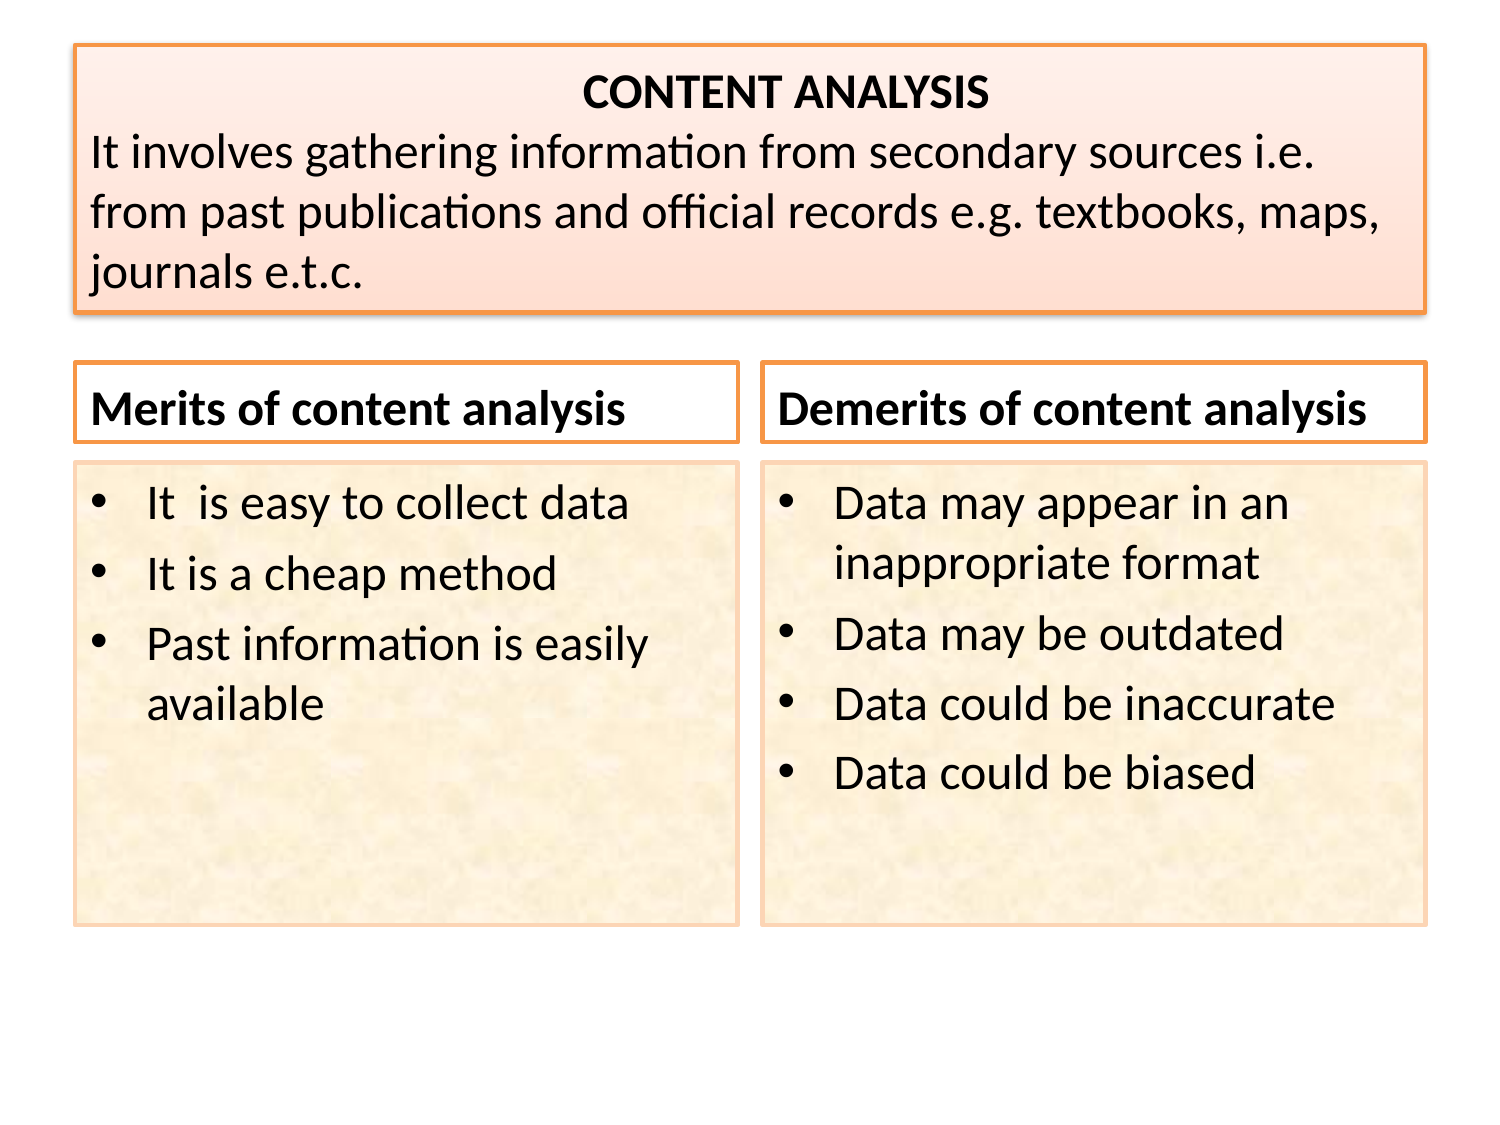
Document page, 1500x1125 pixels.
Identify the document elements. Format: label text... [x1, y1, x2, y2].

list Demerits of content analysis [760, 360, 1428, 444]
list Merits of content analysis [73, 360, 740, 444]
title CONTENT ANALYSIS It involves gathering information from secondary sources i.e. from past publications and official records e.g. textbooks, maps, journals e.t.c. [74, 44, 1426, 313]
list Data may appear in an inappropriate format Data may be outdated Data could be inaccurate Data could be biased [762, 462, 1426, 925]
list It is easy to collect data It is a cheap method Past information is easily available [75, 462, 738, 925]
